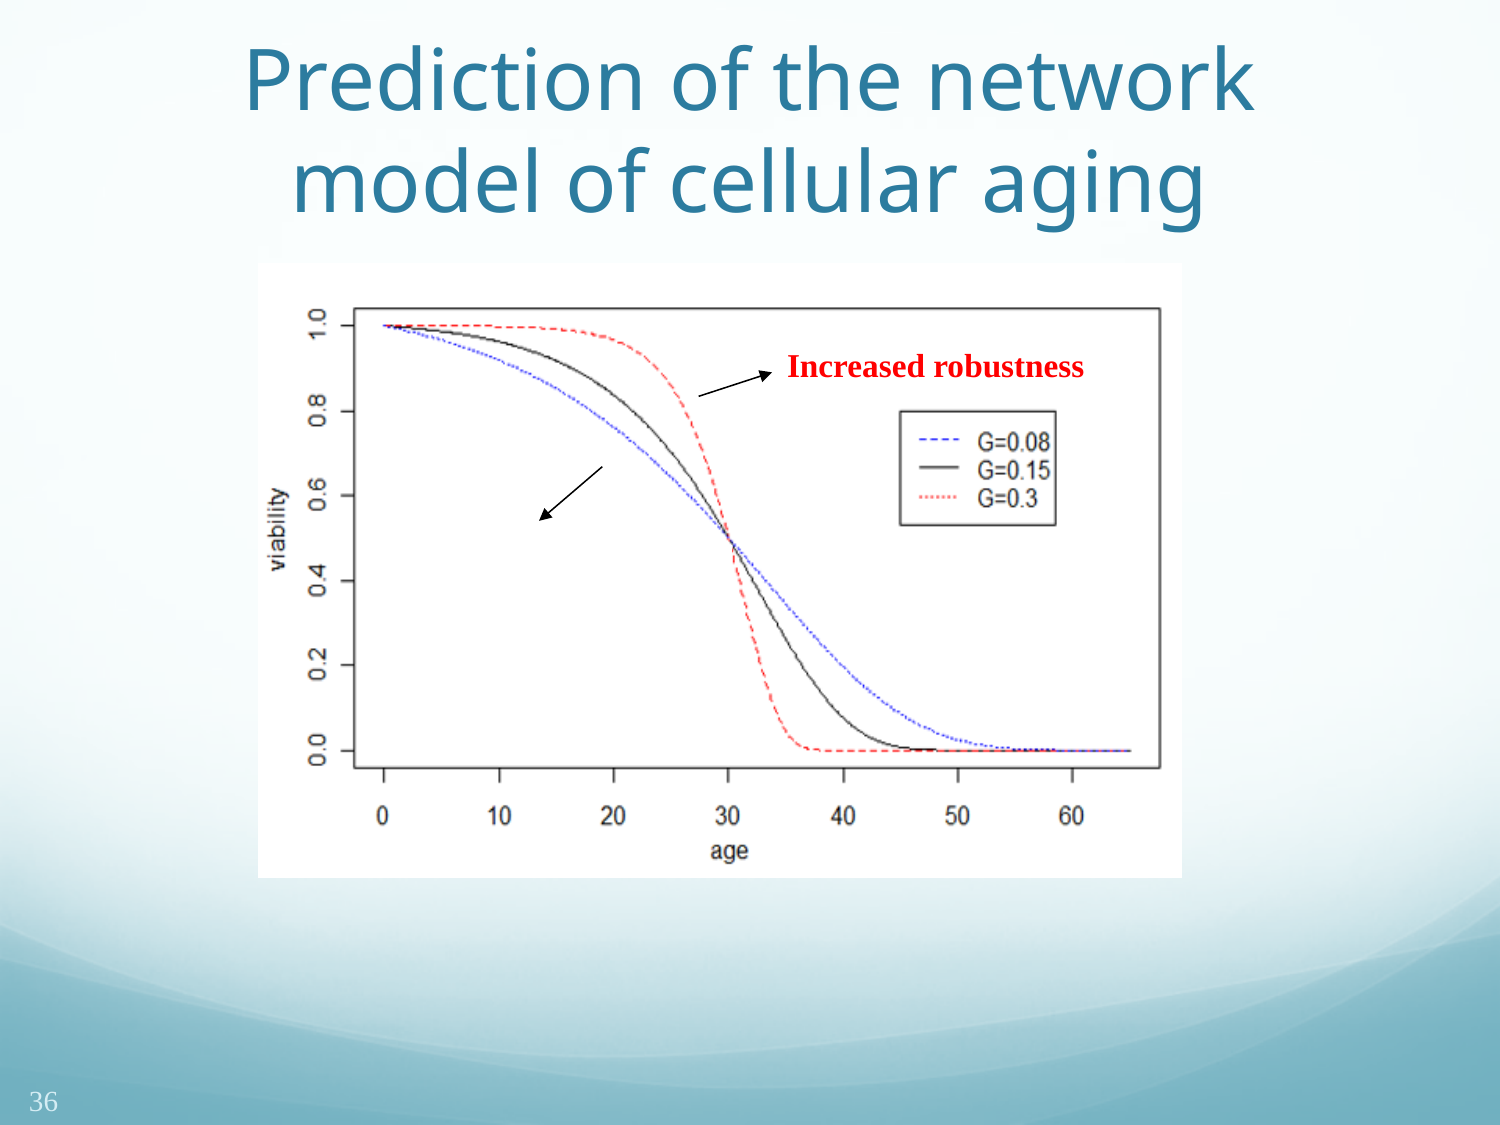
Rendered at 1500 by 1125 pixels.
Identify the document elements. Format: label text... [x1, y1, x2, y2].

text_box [258, 263, 1183, 879]
title Prediction of the network model of cellular aging [90, 17, 1410, 237]
